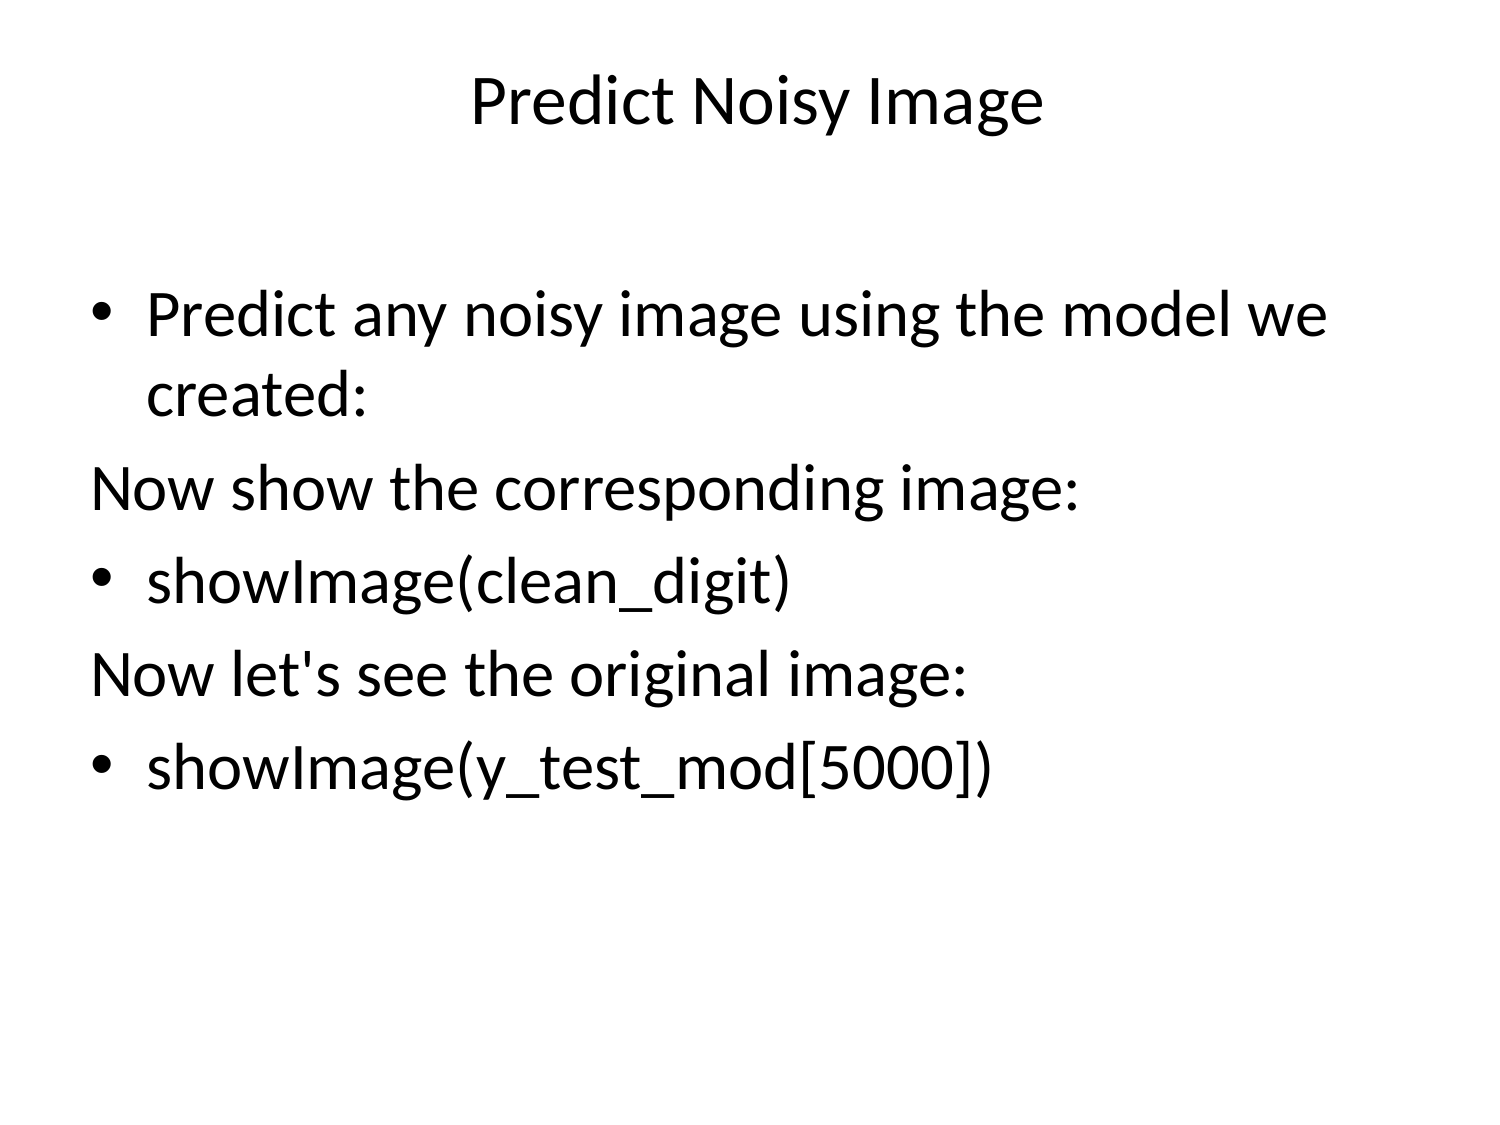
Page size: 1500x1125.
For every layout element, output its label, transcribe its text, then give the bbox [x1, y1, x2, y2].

title Predict Noisy Image [75, 45, 1425, 233]
list Predict any noisy image using the model we created: Now show the corresponding image: showImage(clean_digit) Now let's see the original image: showImage(y_test_mod[5000]) [75, 262, 1425, 1005]
